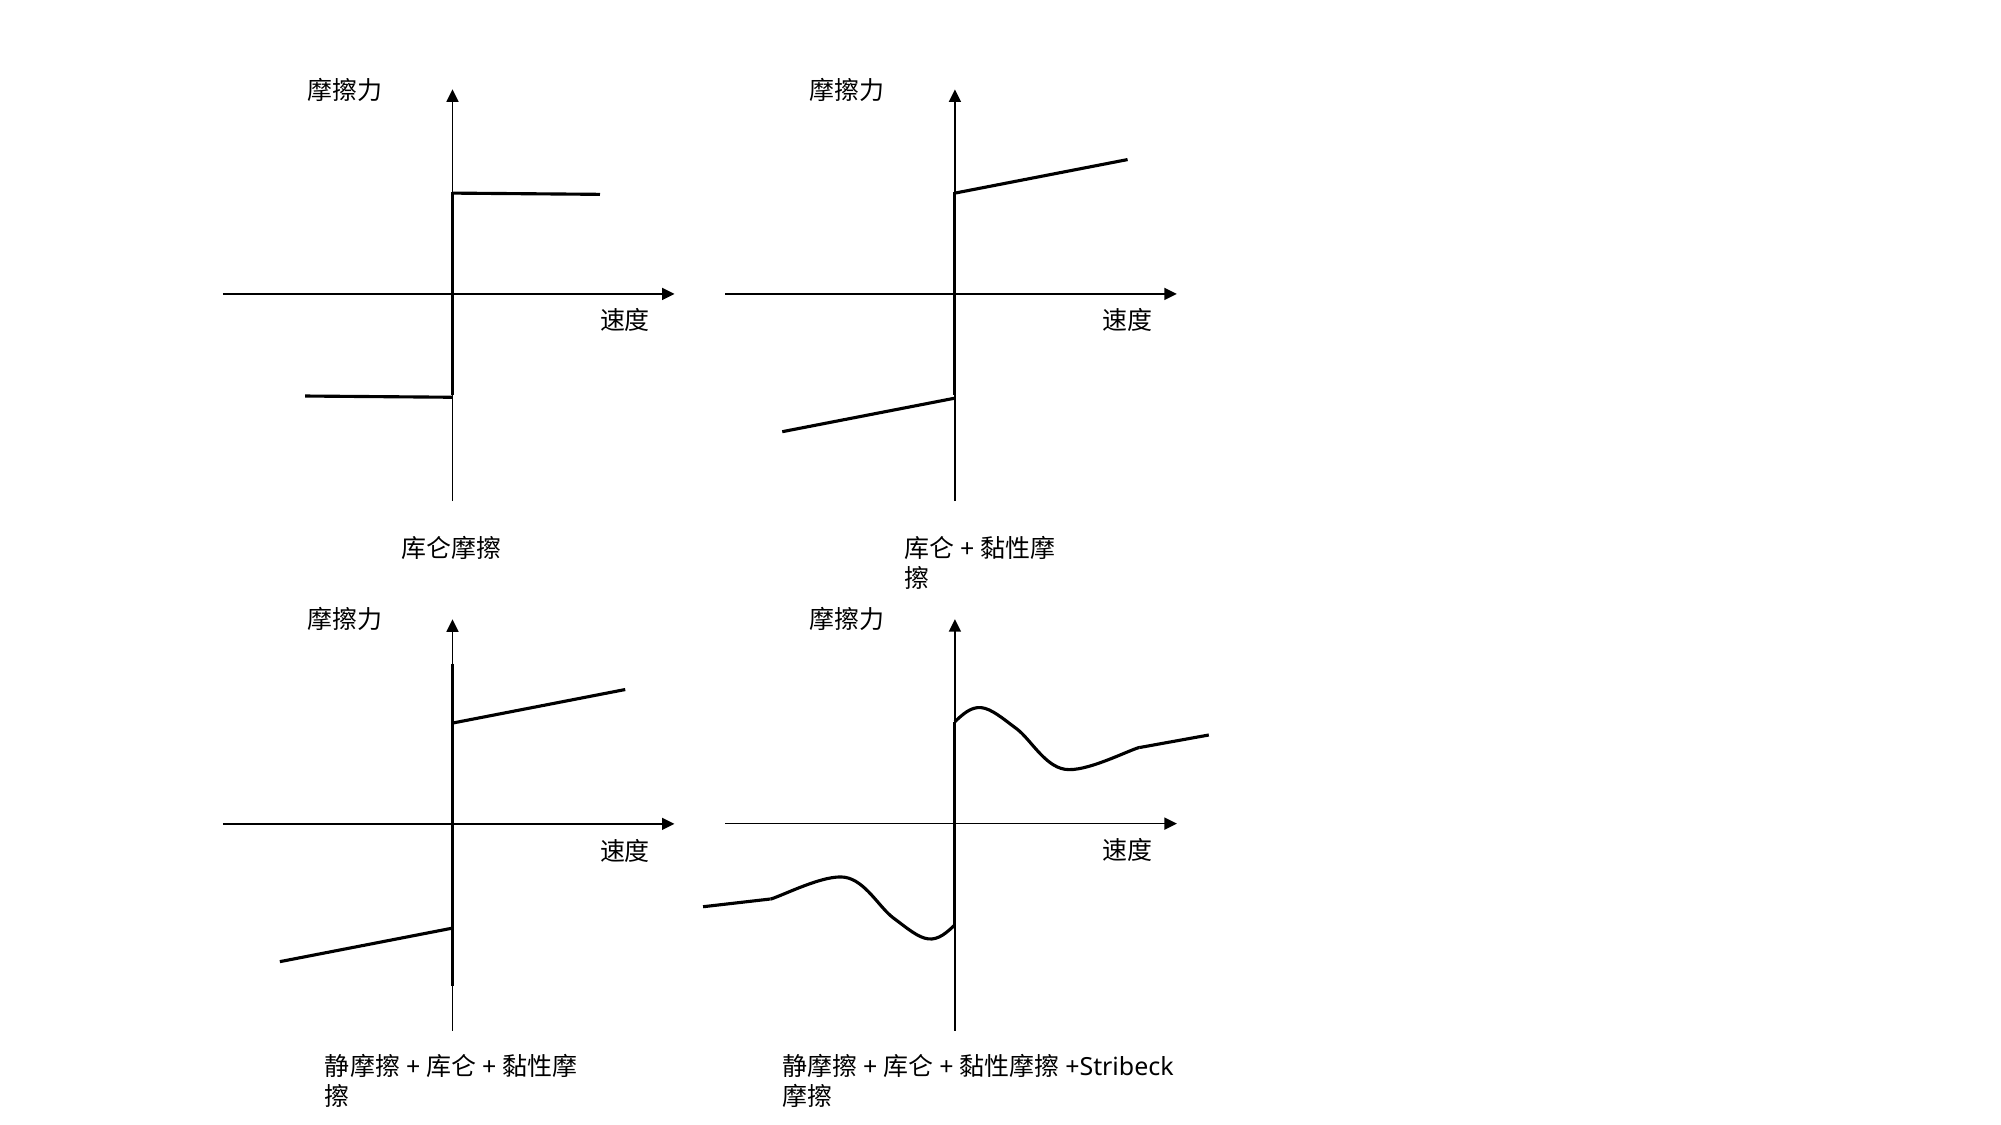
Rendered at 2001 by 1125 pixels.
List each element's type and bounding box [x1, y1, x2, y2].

text_box [222, 66, 1209, 1090]
